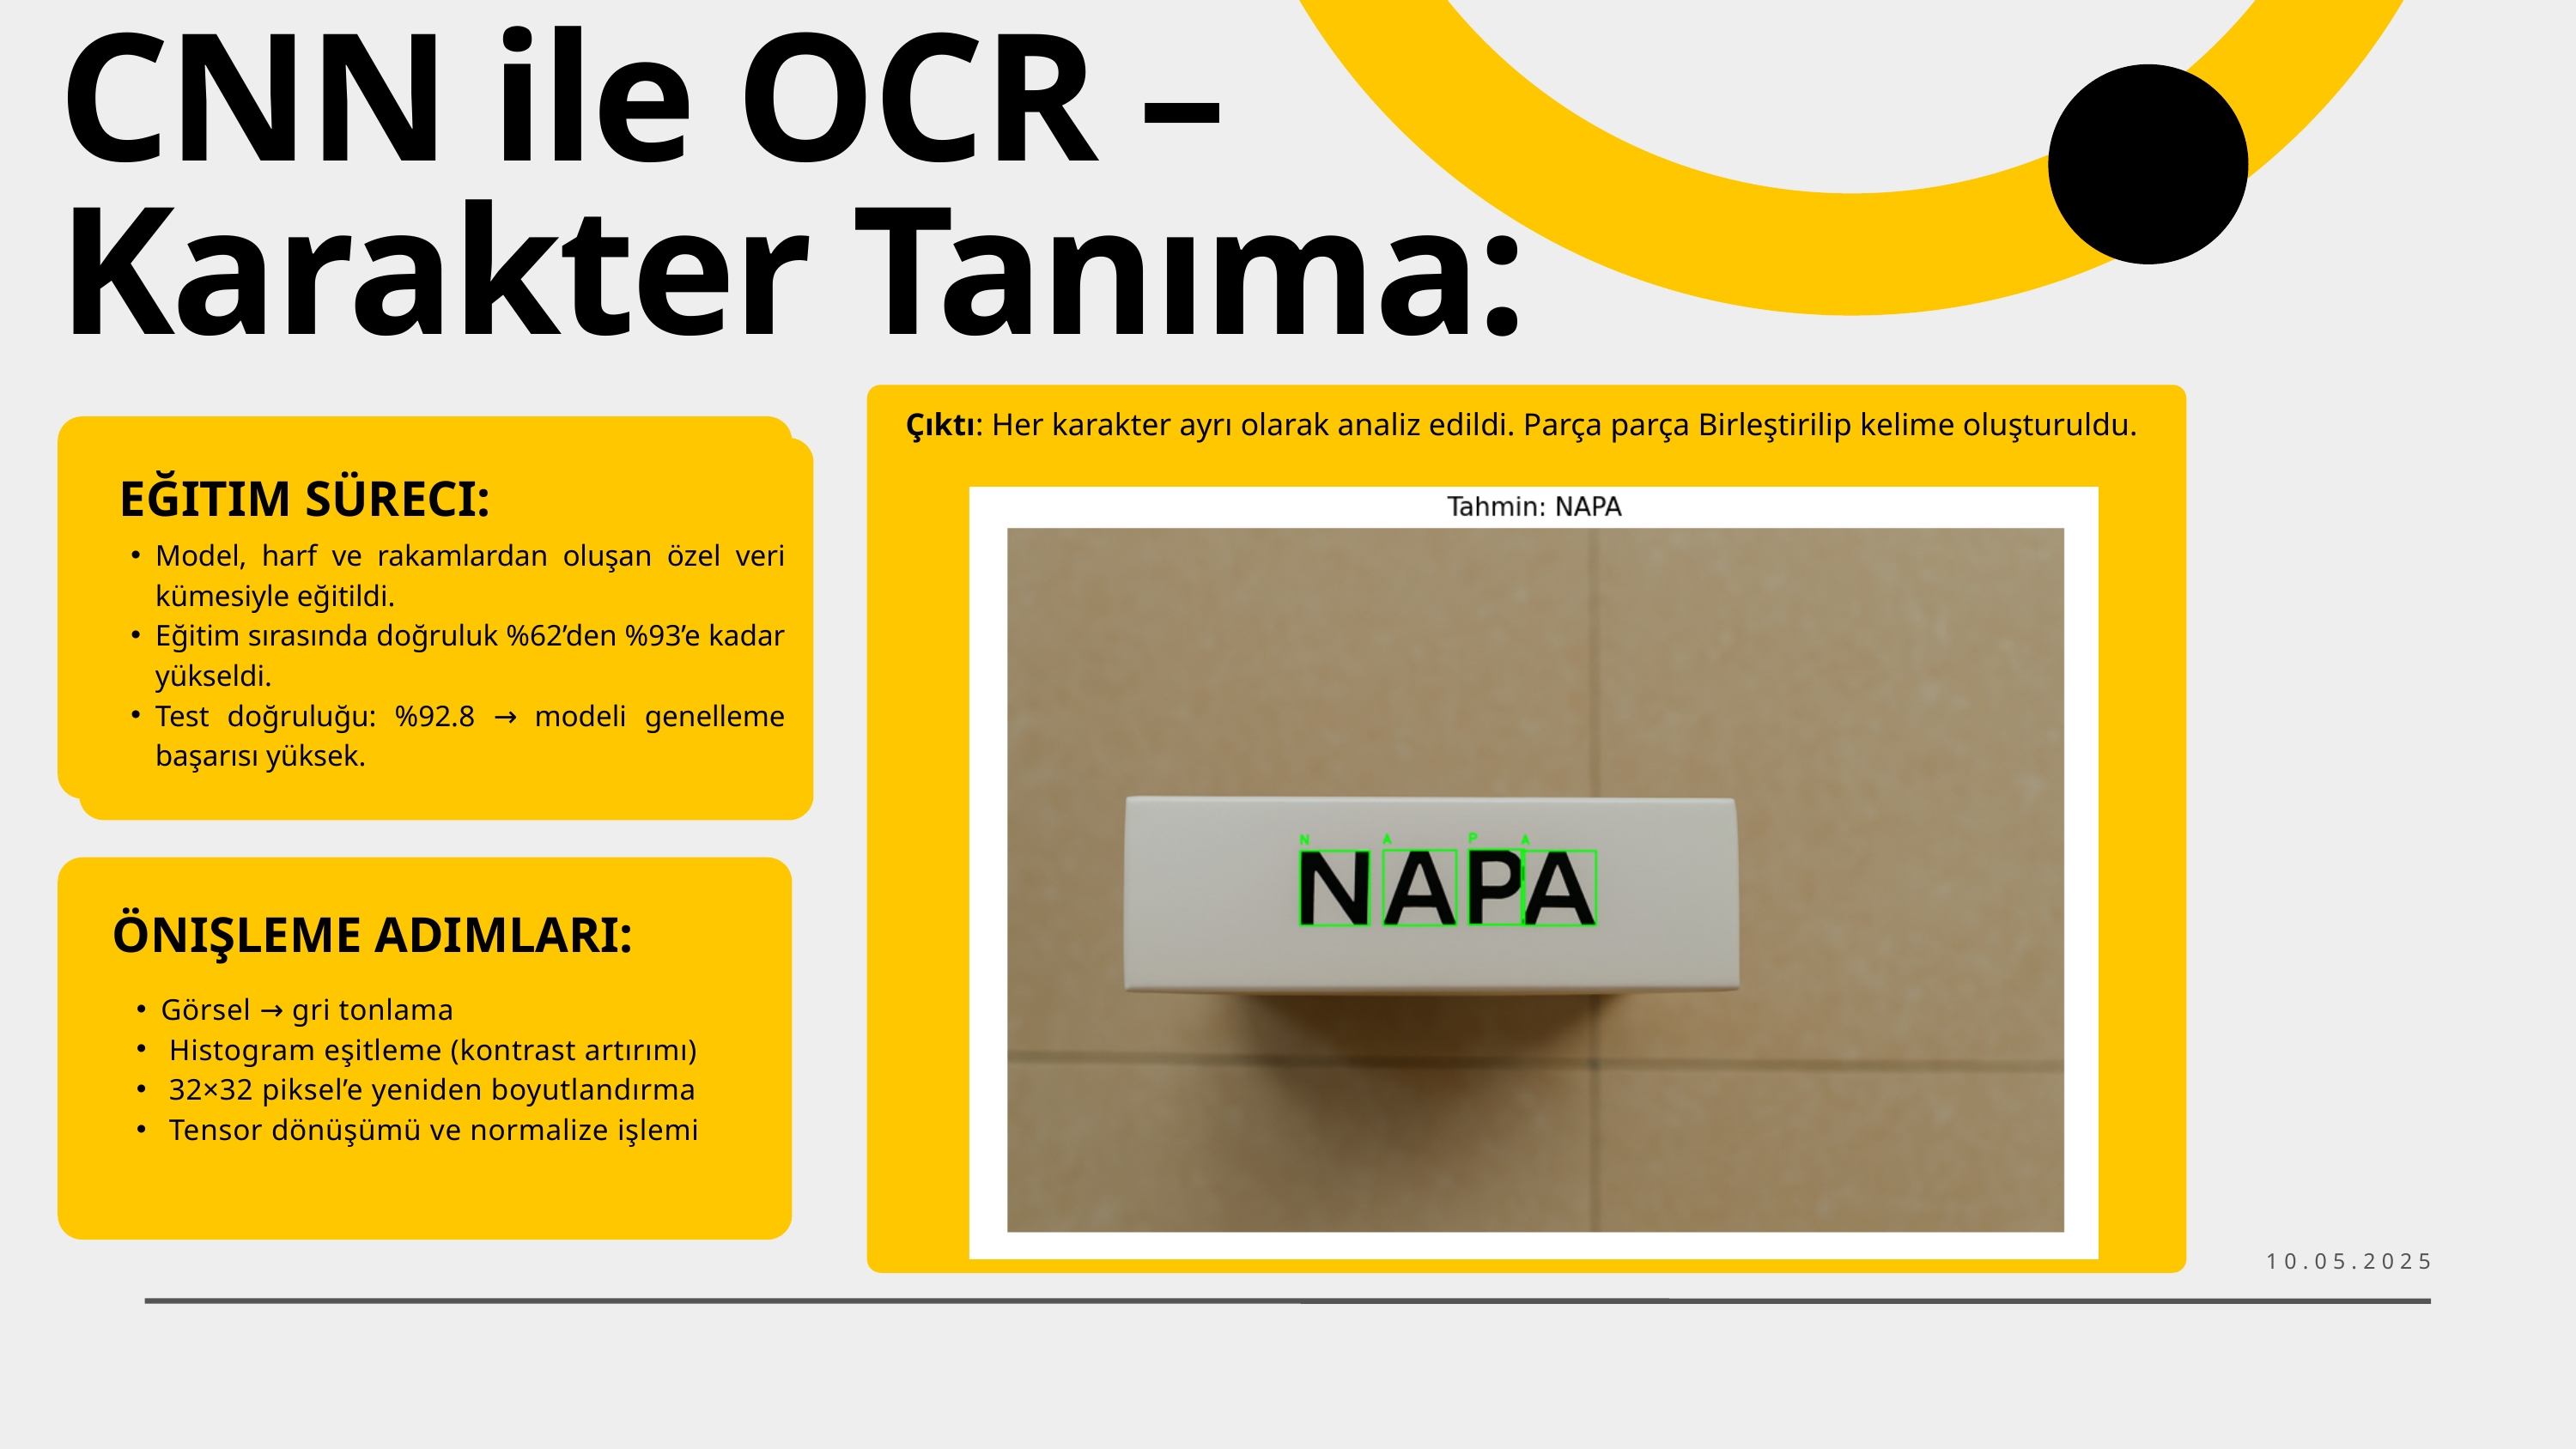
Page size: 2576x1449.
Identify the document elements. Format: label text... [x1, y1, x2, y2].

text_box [57, 857, 793, 1240]
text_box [57, 415, 793, 799]
text_box CNN ile OCR – Karakter Tanıma: [58, 22, 1967, 371]
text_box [2048, 64, 2249, 265]
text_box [866, 385, 2187, 1273]
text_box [1271, 0, 2432, 255]
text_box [78, 437, 814, 821]
text_box 10.05.2025 [2190, 1243, 2432, 1274]
